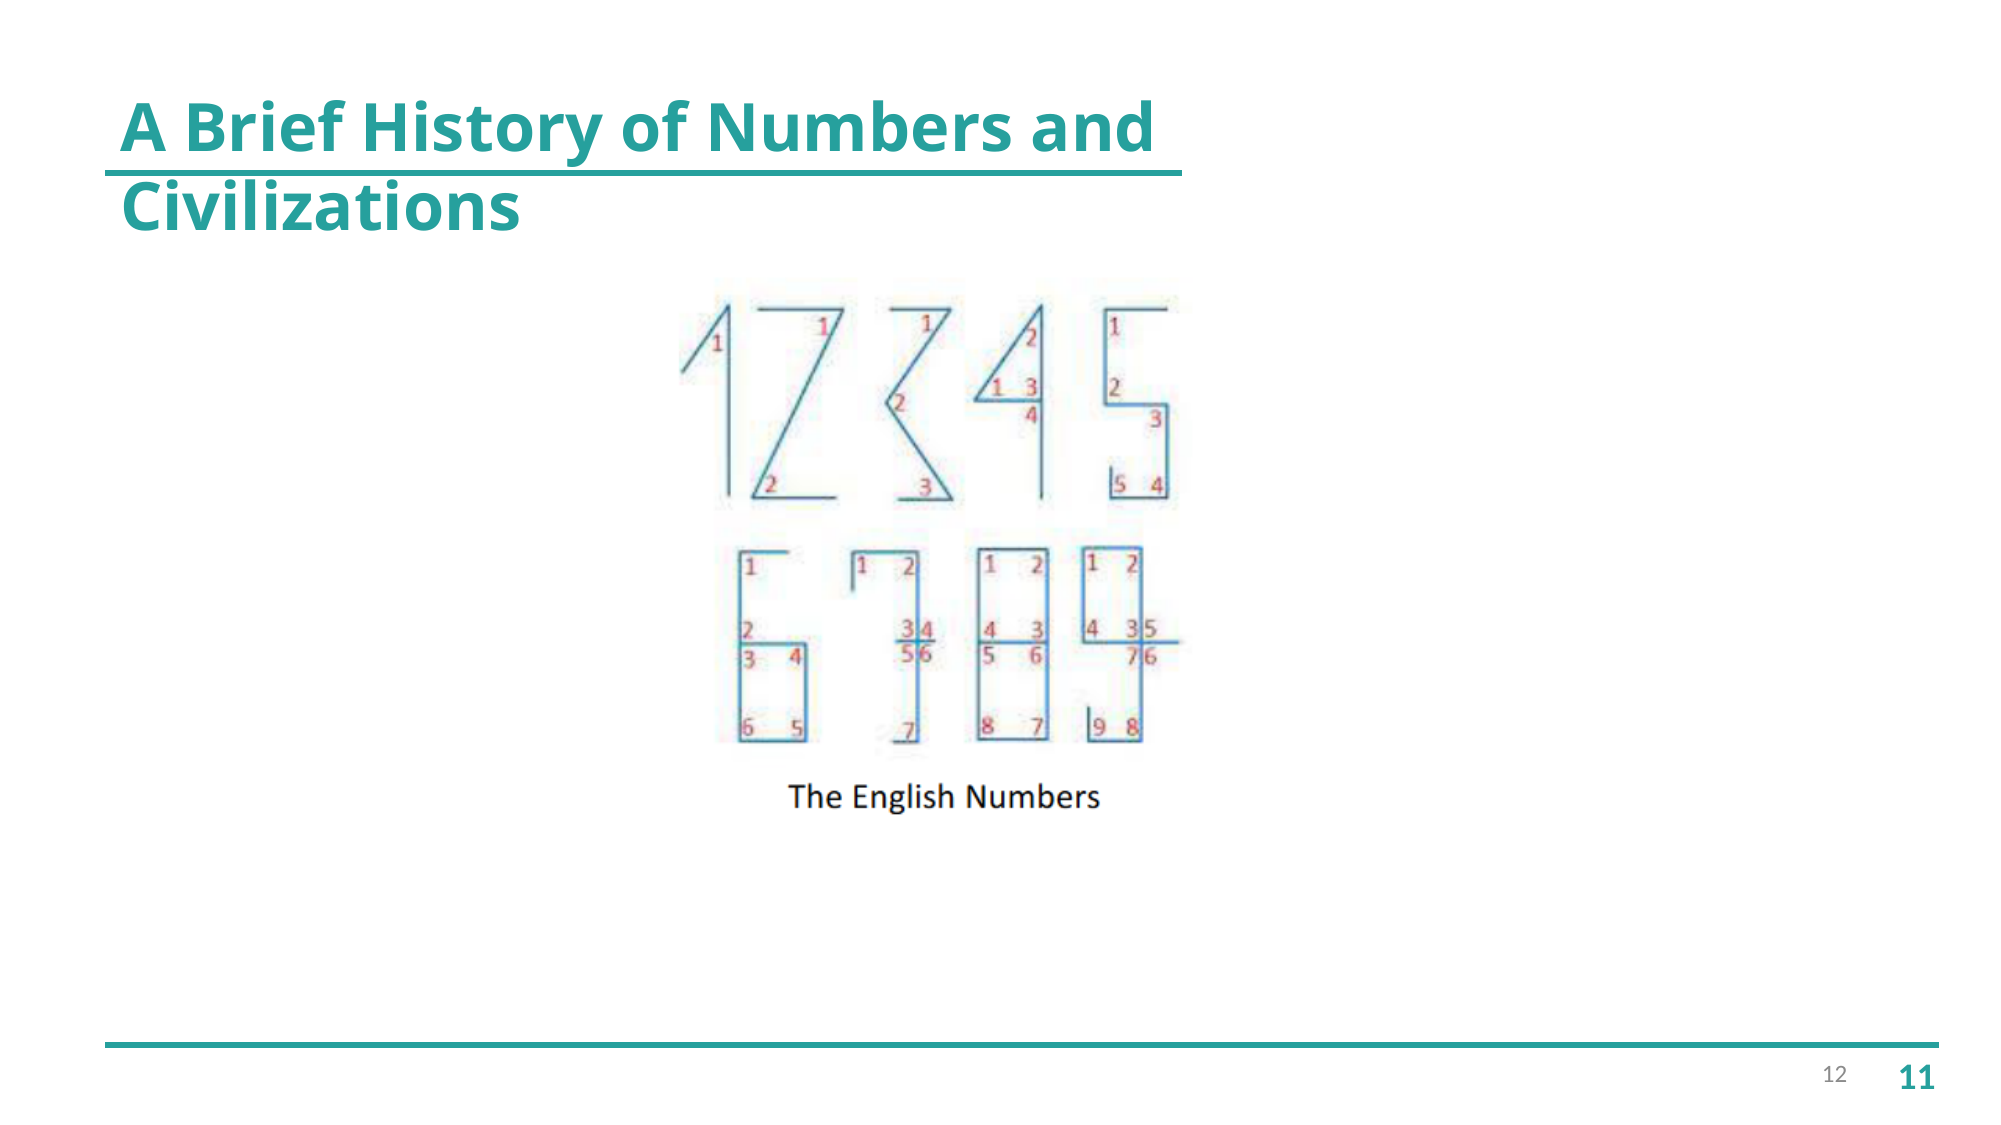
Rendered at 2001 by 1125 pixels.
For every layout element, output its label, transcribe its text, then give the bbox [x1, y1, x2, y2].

text_box 11 [1881, 1044, 1952, 1105]
picture [451, 262, 1549, 863]
text_box A Brief History of Numbers and Civilizations [105, 76, 1235, 252]
slide_number 12 [1412, 1045, 1863, 1103]
